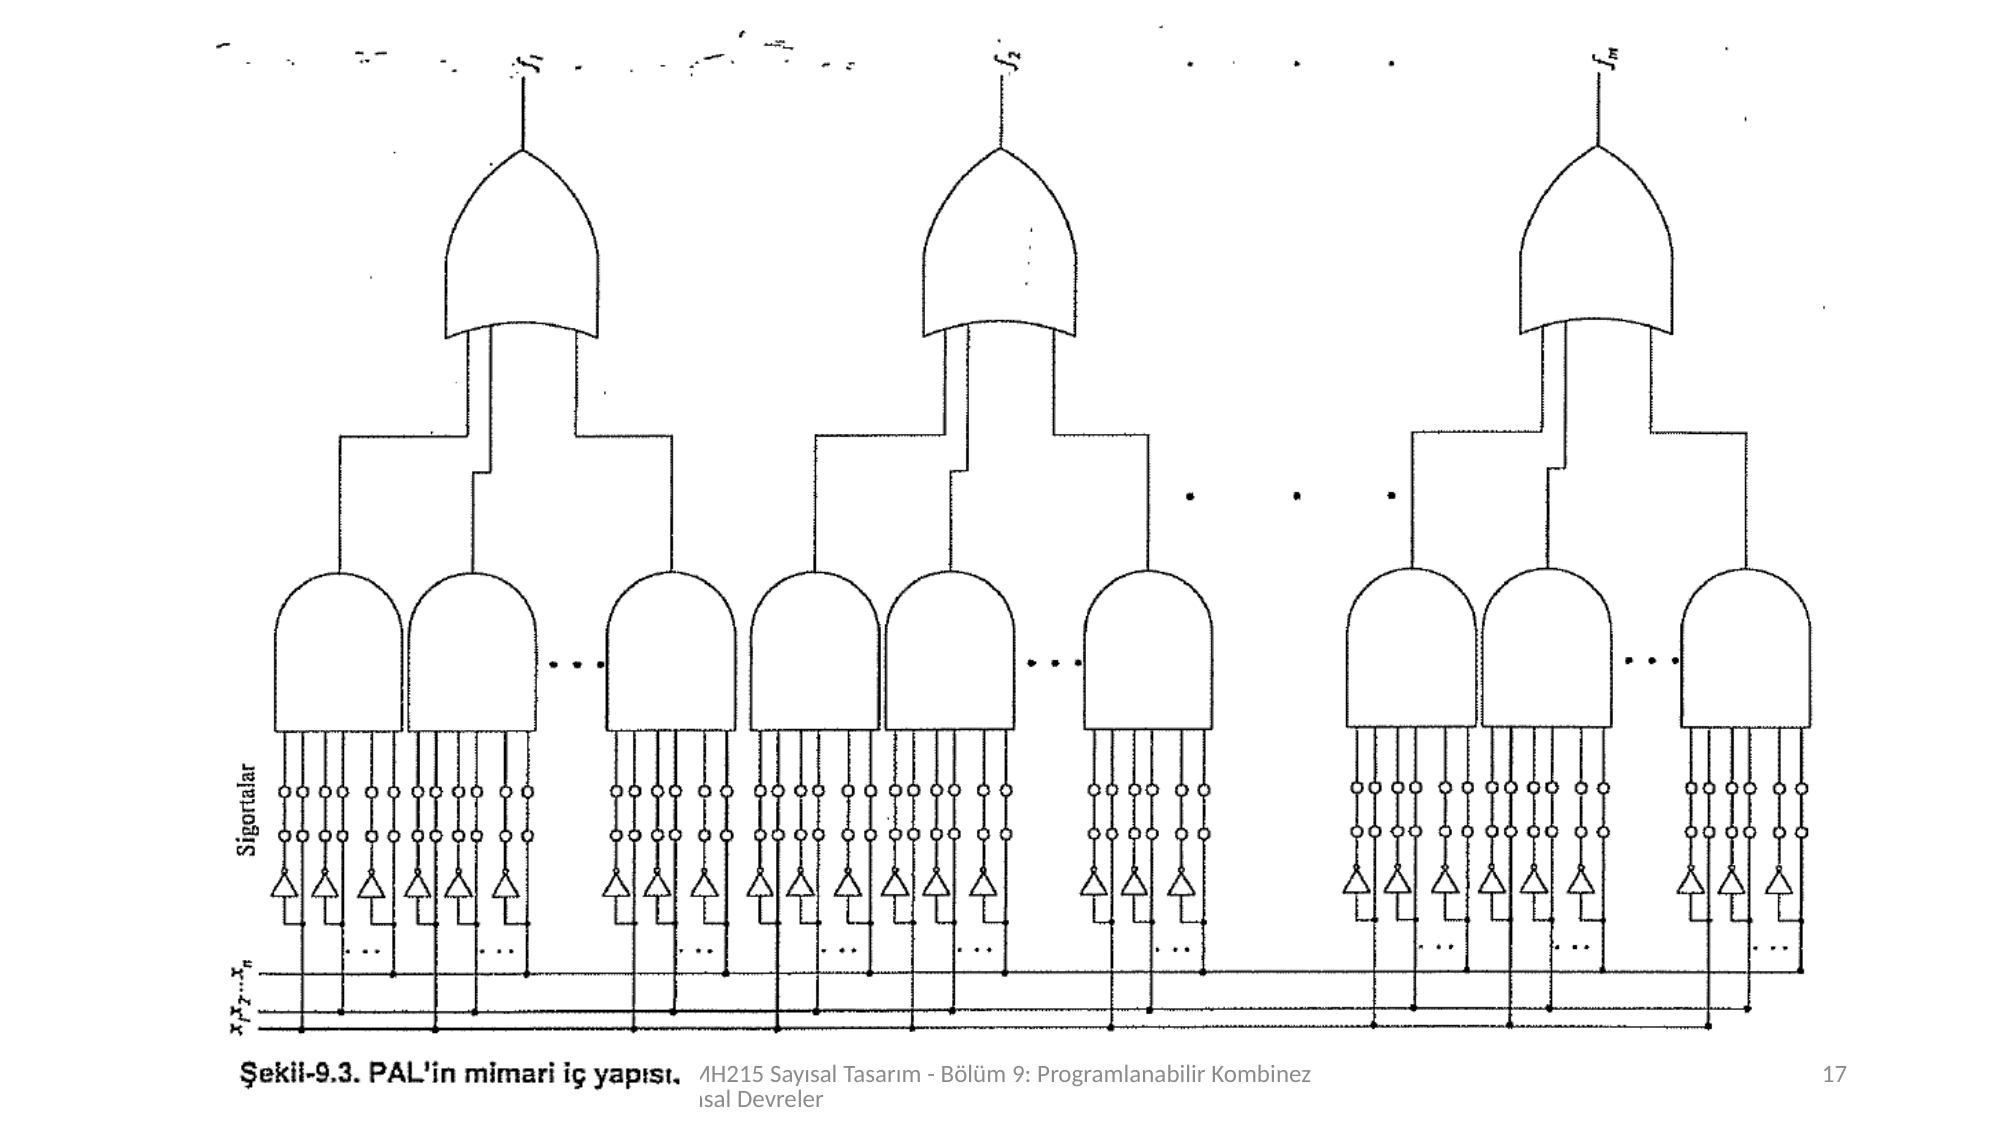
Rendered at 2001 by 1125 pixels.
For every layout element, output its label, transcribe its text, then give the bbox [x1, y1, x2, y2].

slide_number 17 [1412, 1042, 1863, 1103]
picture [215, 1051, 700, 1113]
footer YMH215 Sayısal Tasarım - Bölüm 9: Programlanabilir Kombinezonsal Devreler [662, 1043, 1338, 1103]
picture [170, 24, 1829, 1043]
